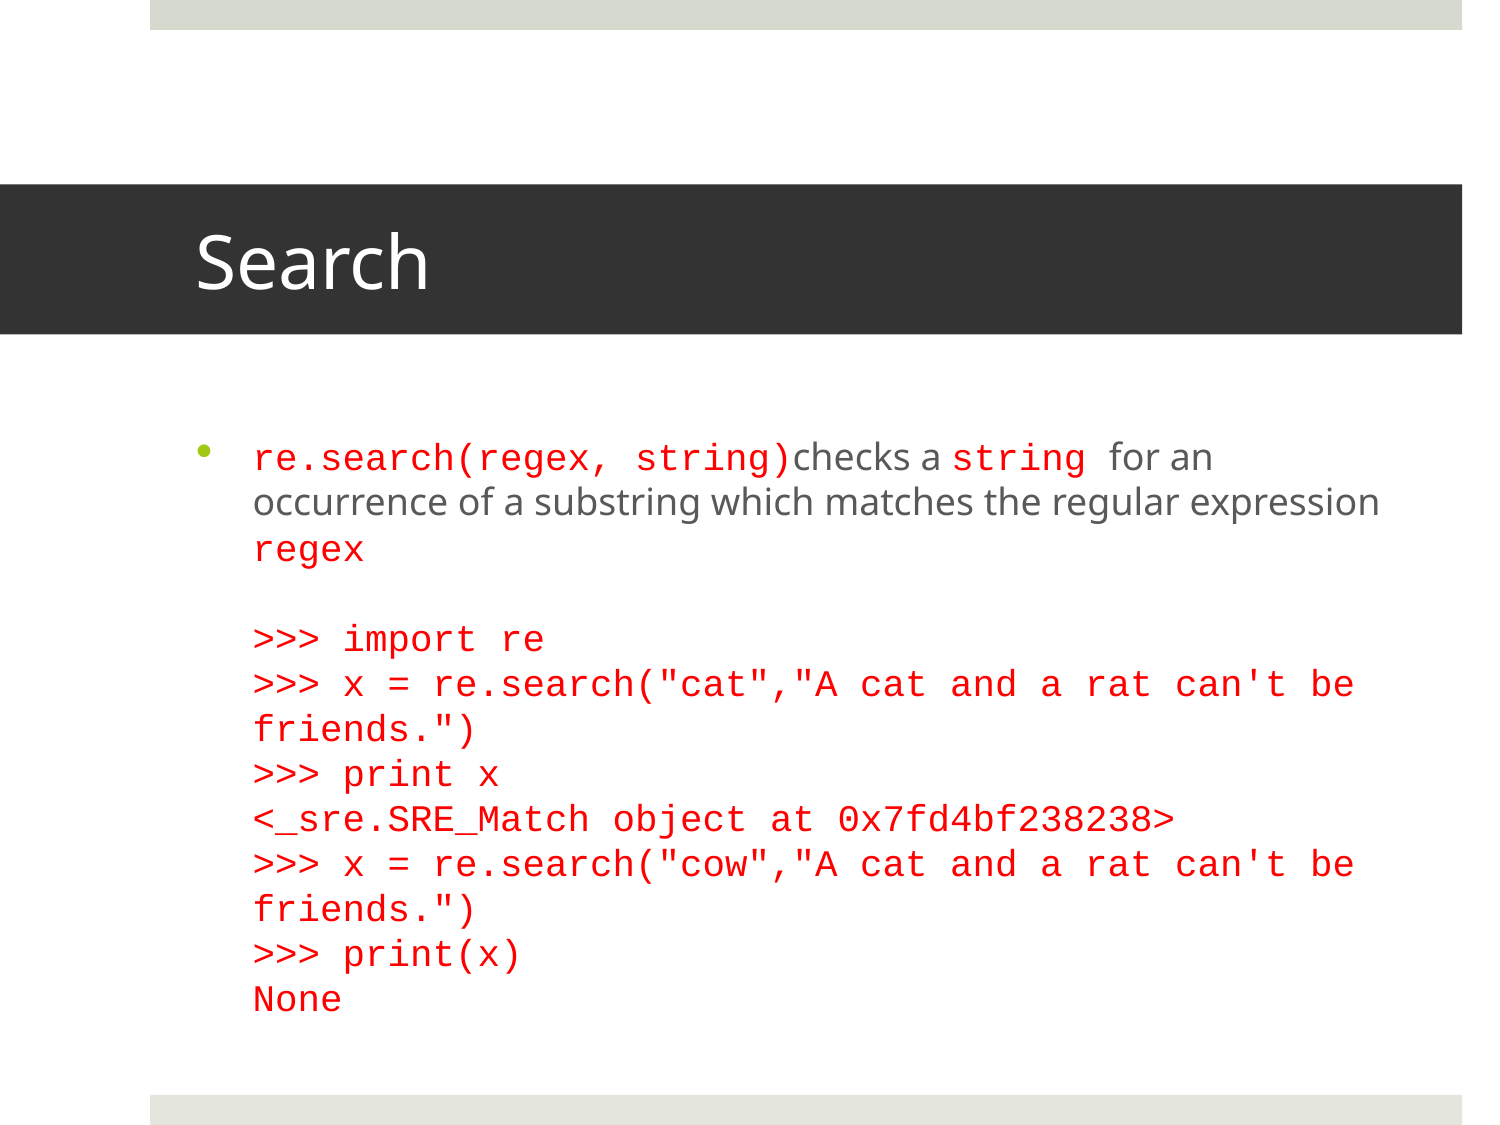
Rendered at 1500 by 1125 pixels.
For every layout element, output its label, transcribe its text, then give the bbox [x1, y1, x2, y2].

list re.search(regex, string)checks a string for an occurrence of a substring which matches the regular expression regex >>> import re >>> x = re.search("cat","A cat and a rat can't be friends.") >>> print x <_sre.SRE_Match object at 0x7fd4bf238238> >>> x = re.search("cow","A cat and a rat can't be friends.") >>> print(x) None [182, 425, 1432, 1028]
title Search [0, 184, 1463, 335]
